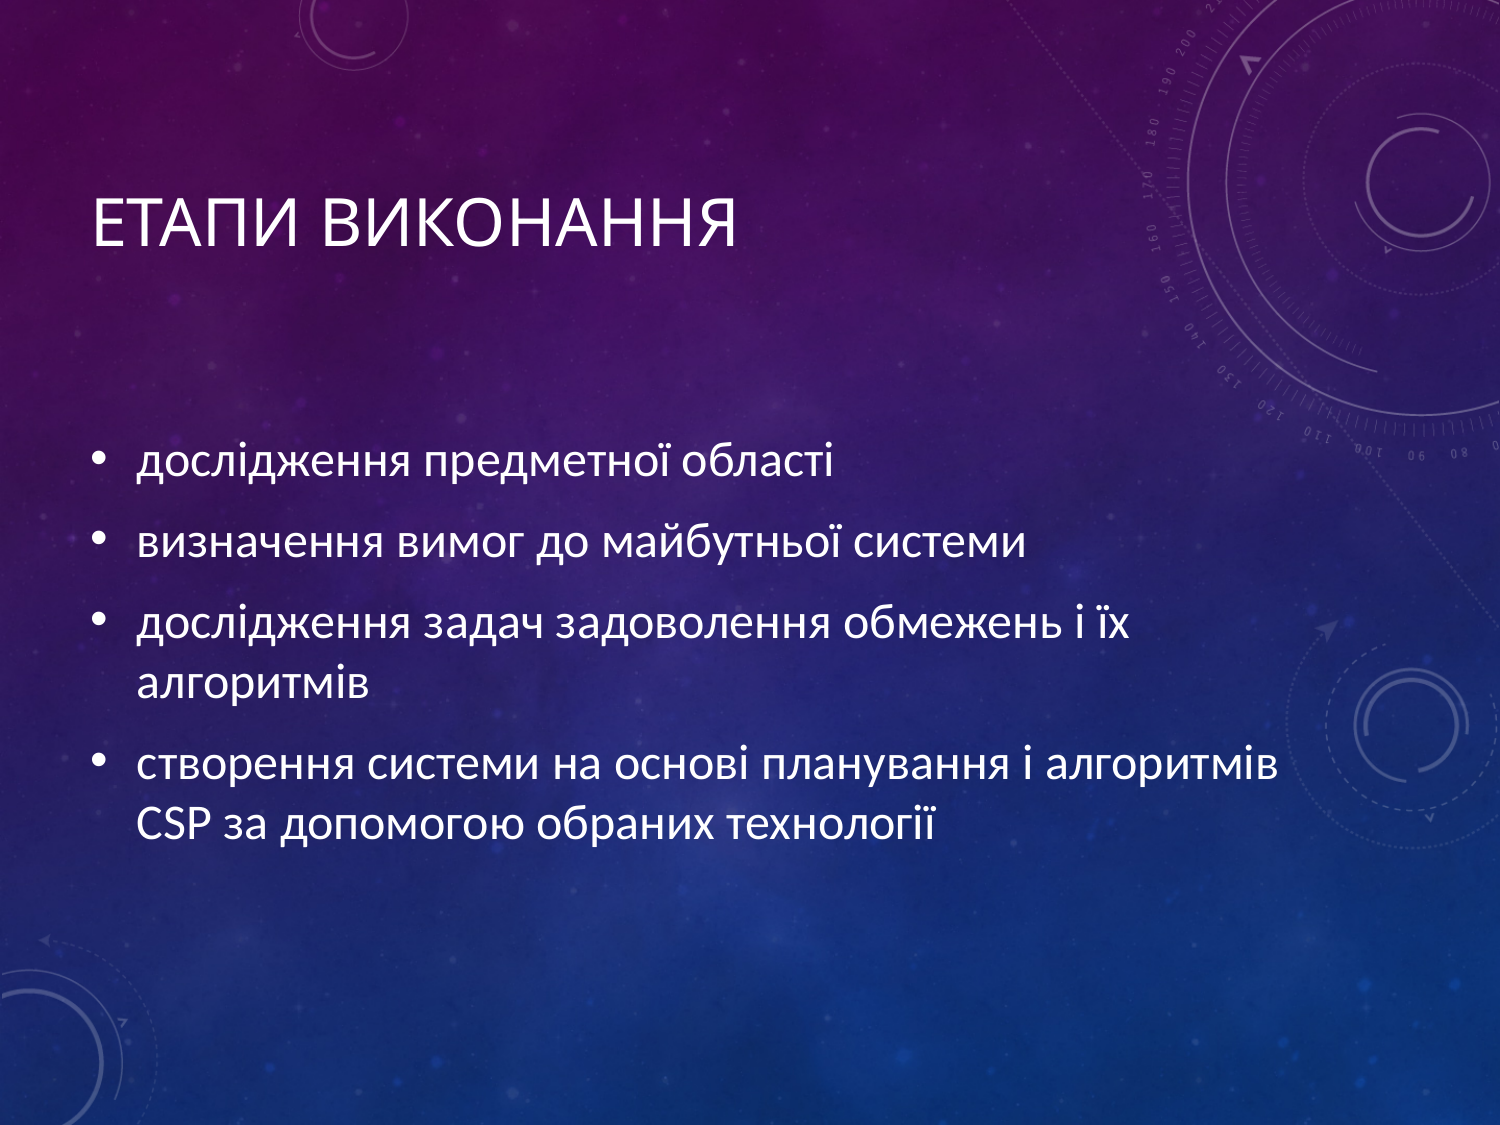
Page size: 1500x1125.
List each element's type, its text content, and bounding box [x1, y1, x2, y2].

title Етапи виконання [75, 99, 1350, 338]
list дослідження предметної області визначення вимог до майбутньої системи дослідження задач задоволення обмежень і їх алгоритмів створення системи на основі планування і алгоритмів CSP за допомогою обраних технології [75, 338, 1350, 938]
picture [0, 0, 1500, 1125]
